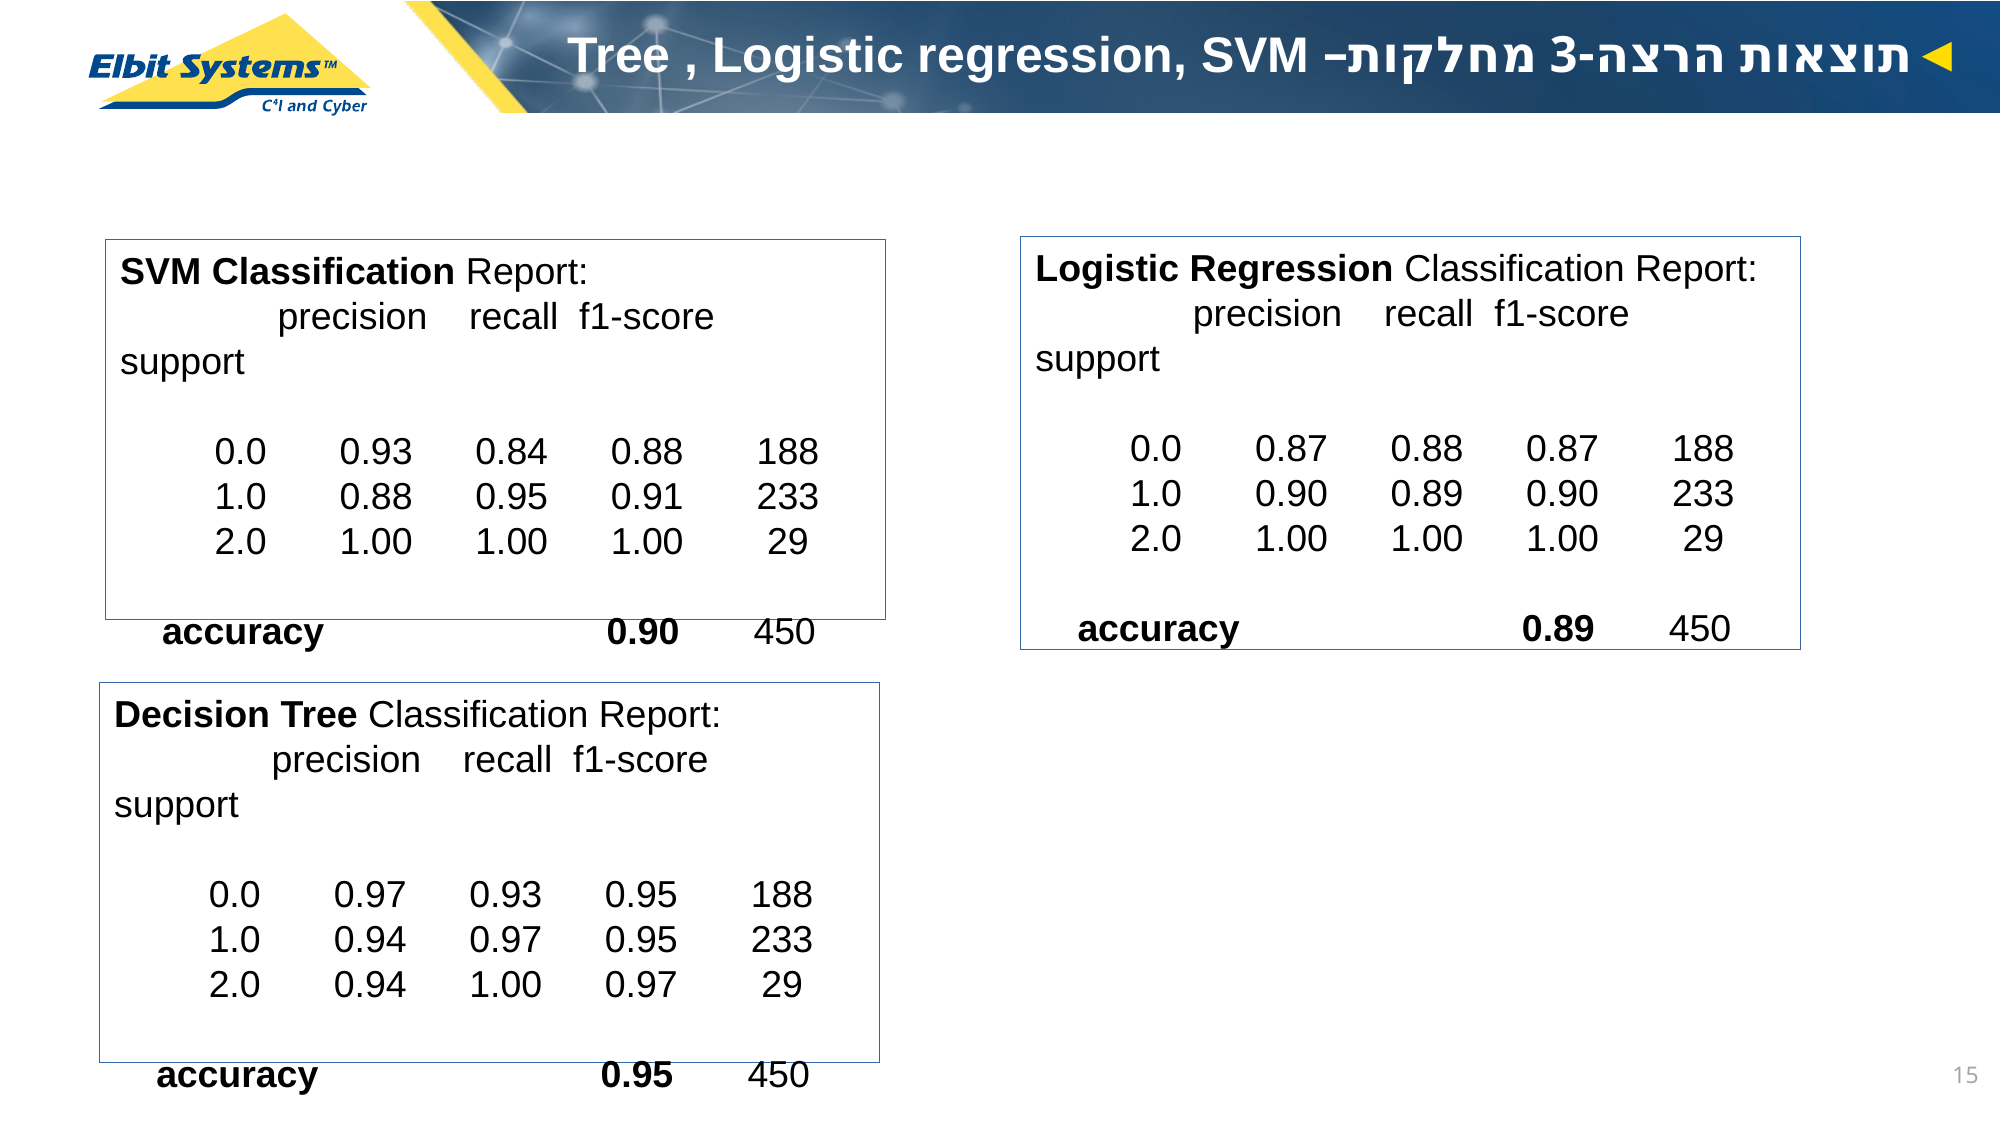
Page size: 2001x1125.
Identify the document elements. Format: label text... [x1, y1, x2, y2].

slide_number <number> [1928, 1052, 1994, 1104]
text_box SVM Classification Report: precision recall f1-score support 0.0 0.93 0.84 0.88 188 1.0 0.88 0.95 0.91 233 2.0 1.00 1.00 1.00 29 accuracy 0.90 450 [105, 239, 886, 620]
picture [121, 96, 364, 113]
text_box Decision Tree Classification Report: precision recall f1-score support 0.0 0.97 0.93 0.95 188 1.0 0.94 0.97 0.95 233 2.0 0.94 1.00 0.97 29 accuracy 0.95 450 [99, 682, 880, 1063]
text_box Logistic Regression Classification Report: precision recall f1-score support 0.0 0.87 0.88 0.87 188 1.0 0.90 0.89 0.90 233 2.0 1.00 1.00 1.00 29 accuracy 0.89 450 [1020, 236, 1801, 650]
title תוצאות הרצה-3 מחלקות– Tree , Logistic regression, SVM [364, 29, 1976, 118]
picture [121, 1, 2000, 113]
